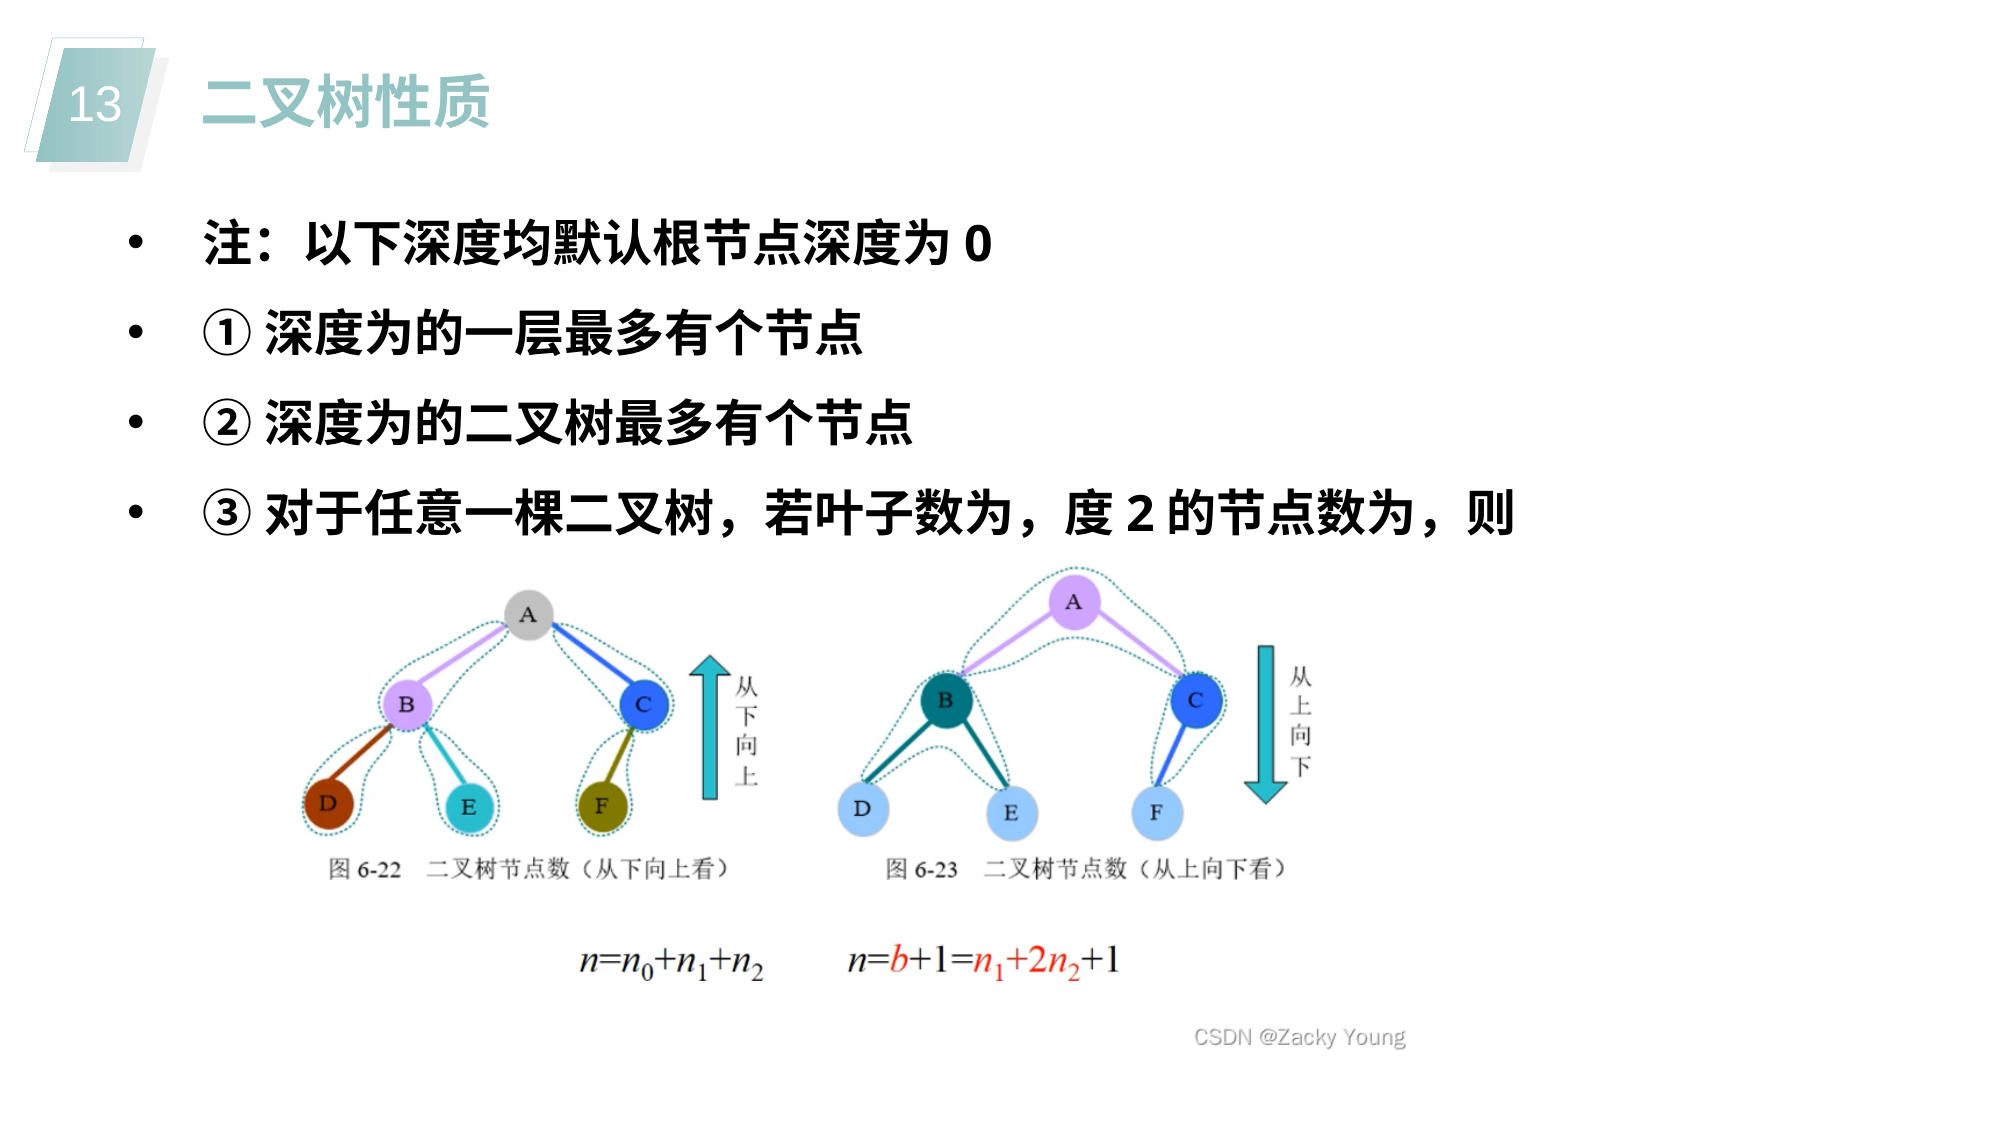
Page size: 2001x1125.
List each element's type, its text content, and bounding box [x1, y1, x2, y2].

picture [201, 562, 1423, 1060]
text_box 二叉树性质 [185, 58, 574, 143]
